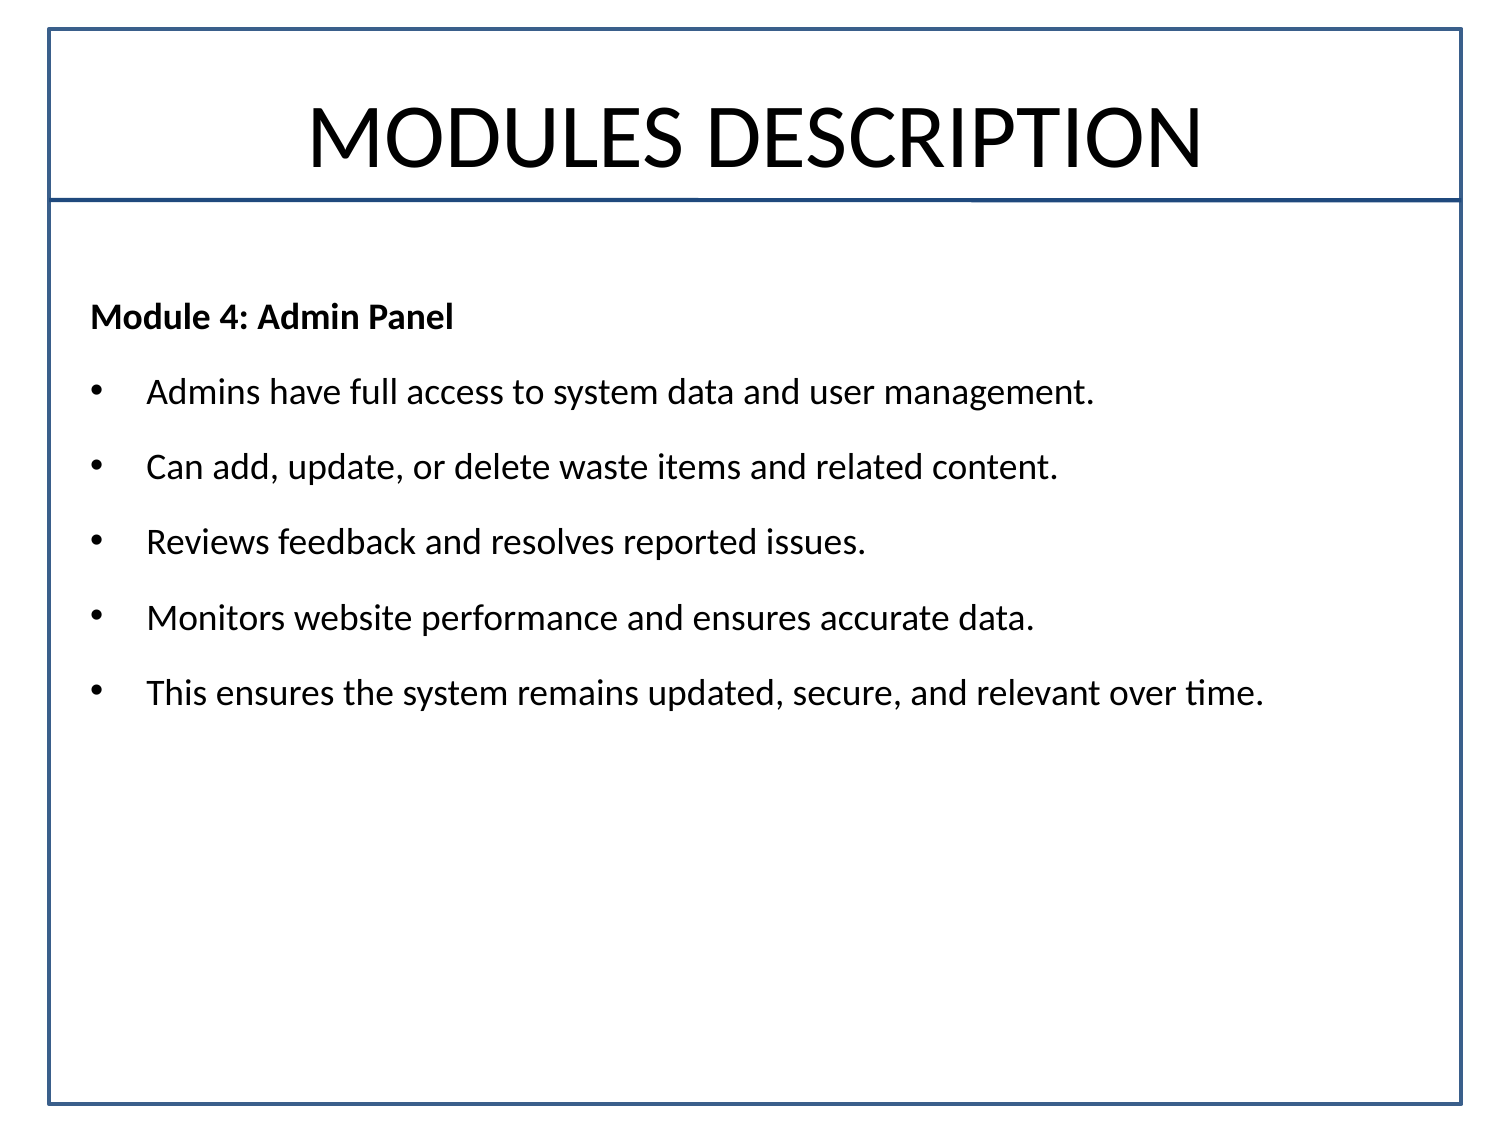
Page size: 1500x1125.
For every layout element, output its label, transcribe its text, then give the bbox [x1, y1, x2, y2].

title MODULES DESCRIPTION [49, 37, 1463, 225]
list Module 4: Admin Panel Admins have full access to system data and user management. Can add, update, or delete waste items and related content. Reviews feedback and resolves reported issues. Monitors website performance and ensures accurate data. This ensures the system remains updated, secure, and relevant over time. [75, 262, 1425, 1005]
